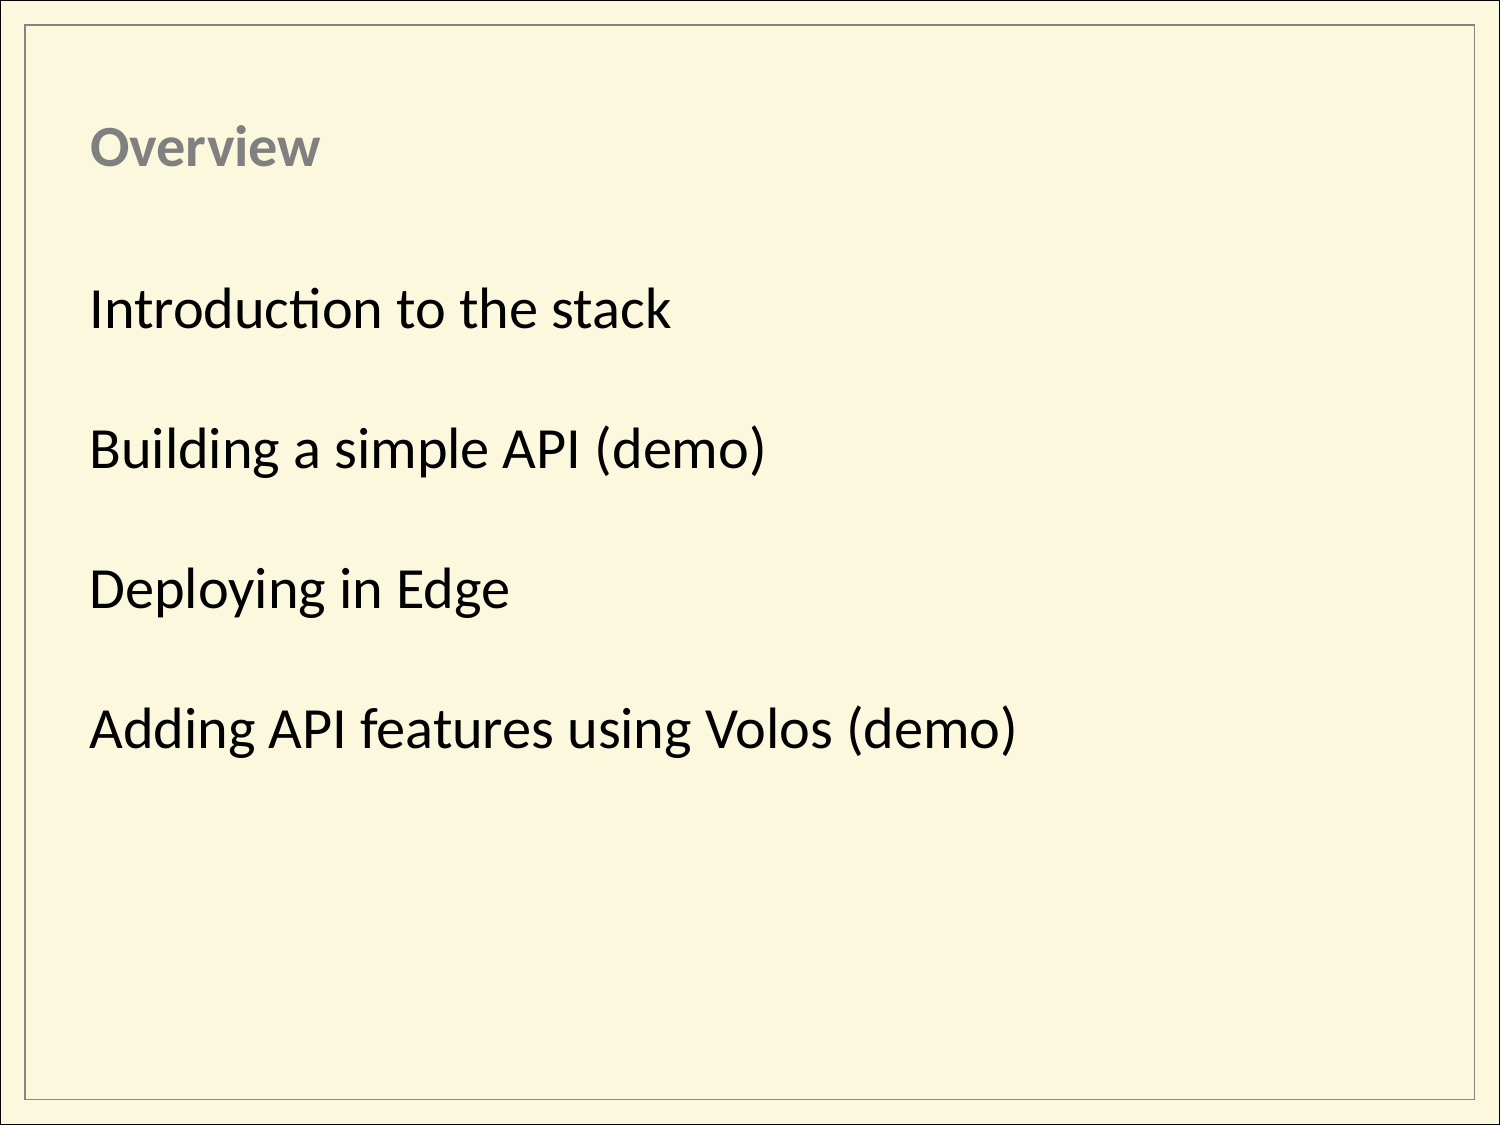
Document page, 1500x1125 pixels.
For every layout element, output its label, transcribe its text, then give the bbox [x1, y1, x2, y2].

text_box Introduction to the stack Building a simple API (demo) Deploying in Edge Adding API features using Volos (demo) [75, 262, 1475, 977]
text_box Overview [74, 100, 1425, 186]
